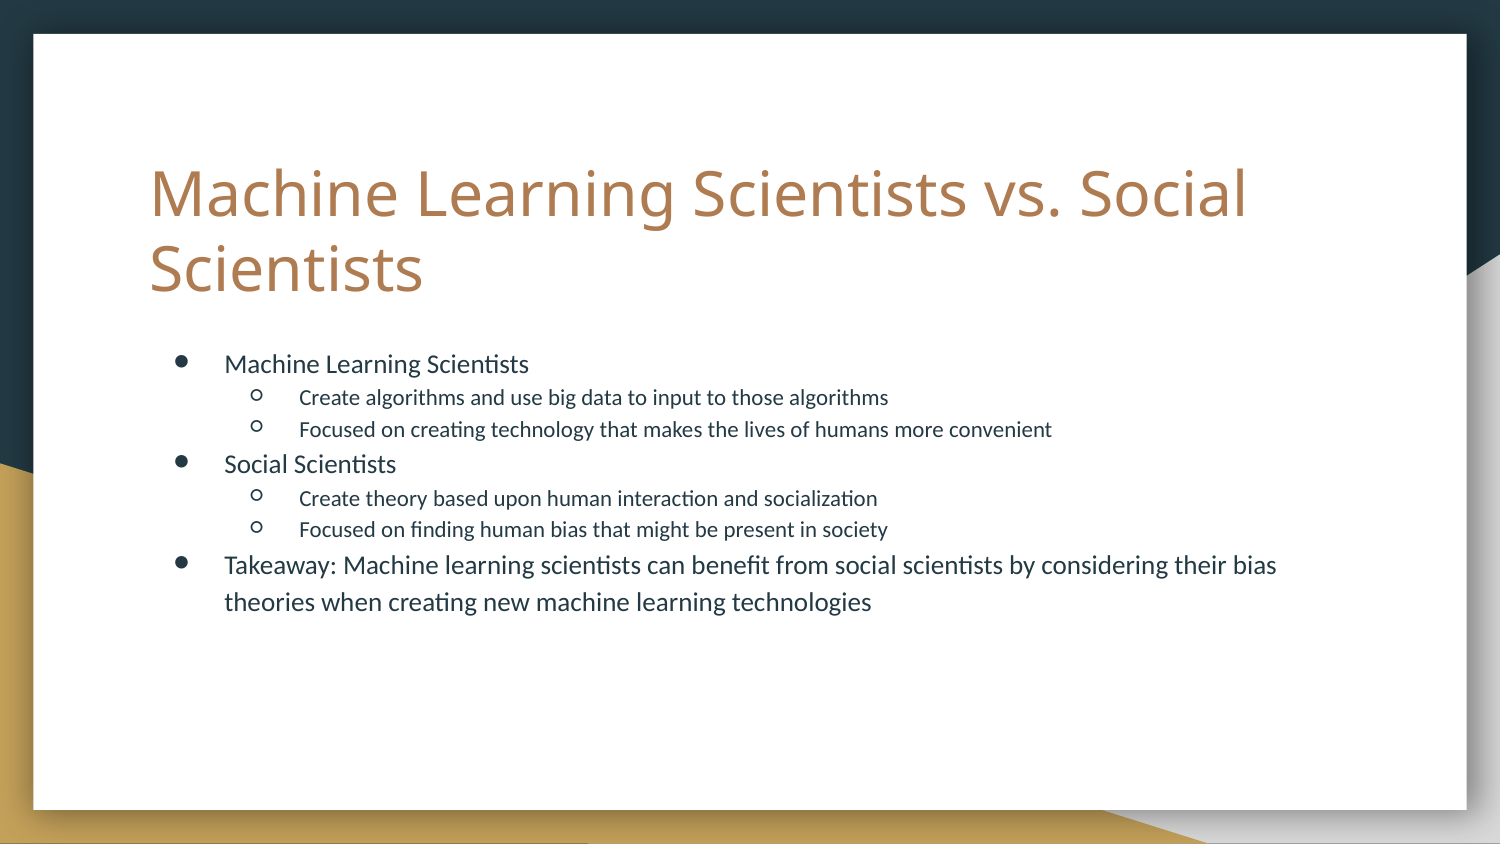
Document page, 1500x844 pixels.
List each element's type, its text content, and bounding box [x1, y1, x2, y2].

list Machine Learning Scientists Create algorithms and use big data to input to those algorithms Focused on creating technology that makes the lives of humans more convenient Social Scientists Create theory based upon human interaction and socialization Focused on finding human bias that might be present in society Takeaway: Machine learning scientists can benefit from social scientists by considering their bias theories when creating new machine learning technologies [134, 326, 1366, 729]
title Machine Learning Scientists vs. Social Scientists [134, 138, 1366, 296]
